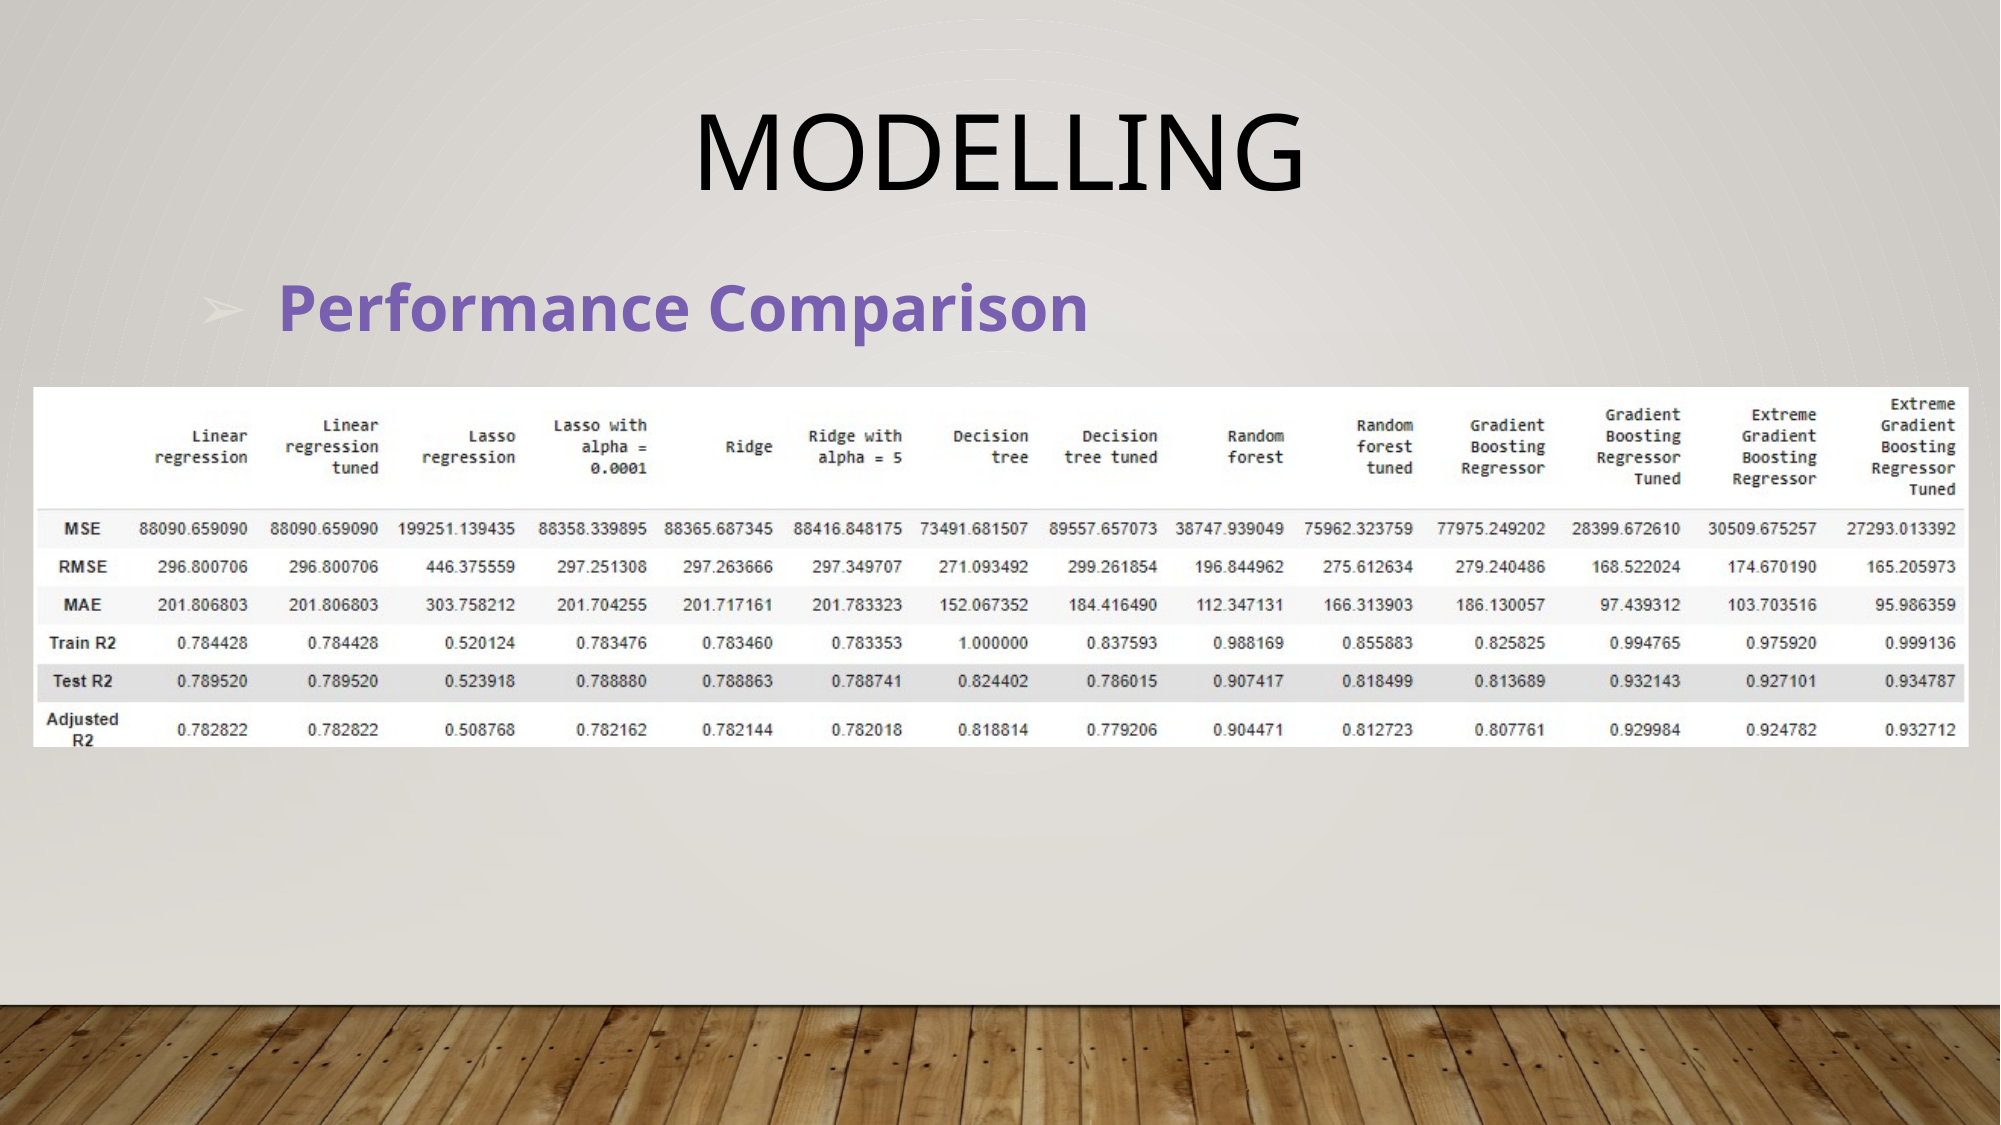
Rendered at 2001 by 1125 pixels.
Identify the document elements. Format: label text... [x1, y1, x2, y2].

picture [0, 1005, 2000, 1125]
picture [33, 387, 1969, 748]
text_box Performance Comparison [157, 224, 1146, 387]
title Modelling [465, 79, 1535, 205]
